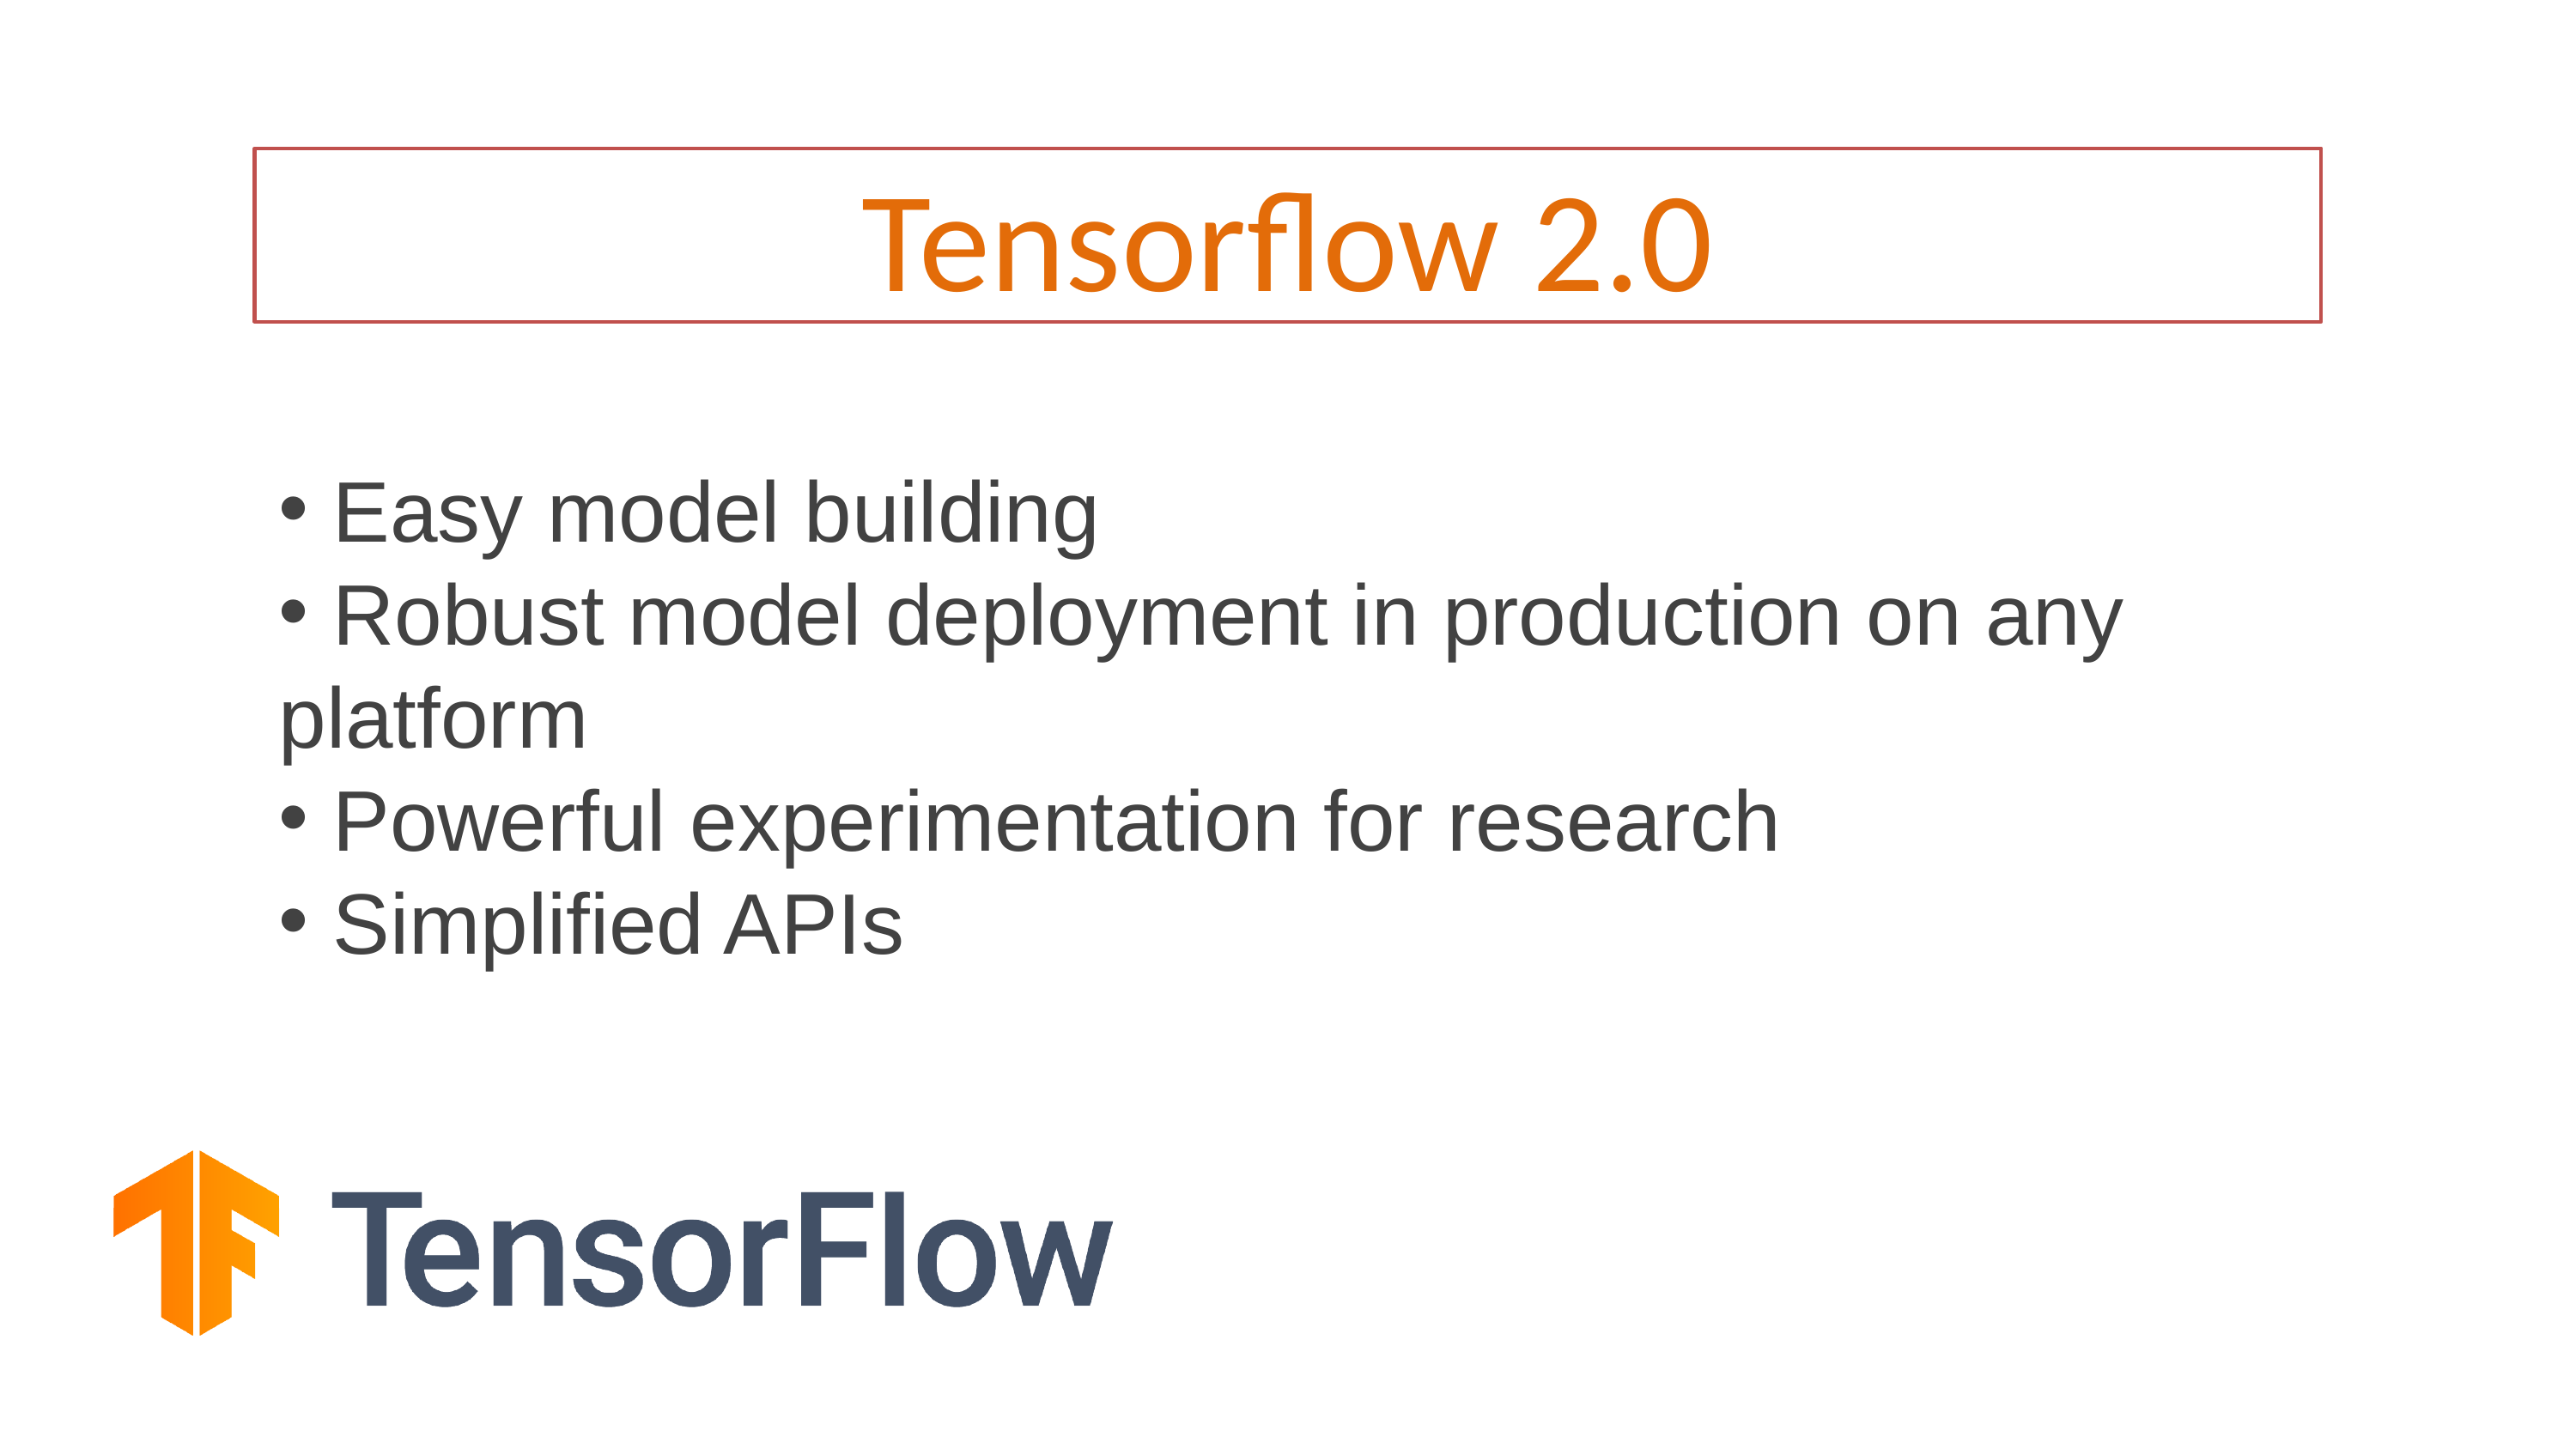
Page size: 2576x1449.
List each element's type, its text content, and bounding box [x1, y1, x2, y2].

picture [0, 1037, 1227, 1449]
list Easy model building Robust model deployment in production on any platform Powerful experimentation for research Simplified APIs [278, 456, 2394, 1016]
title Tensorflow 2.0 [254, 148, 2322, 322]
